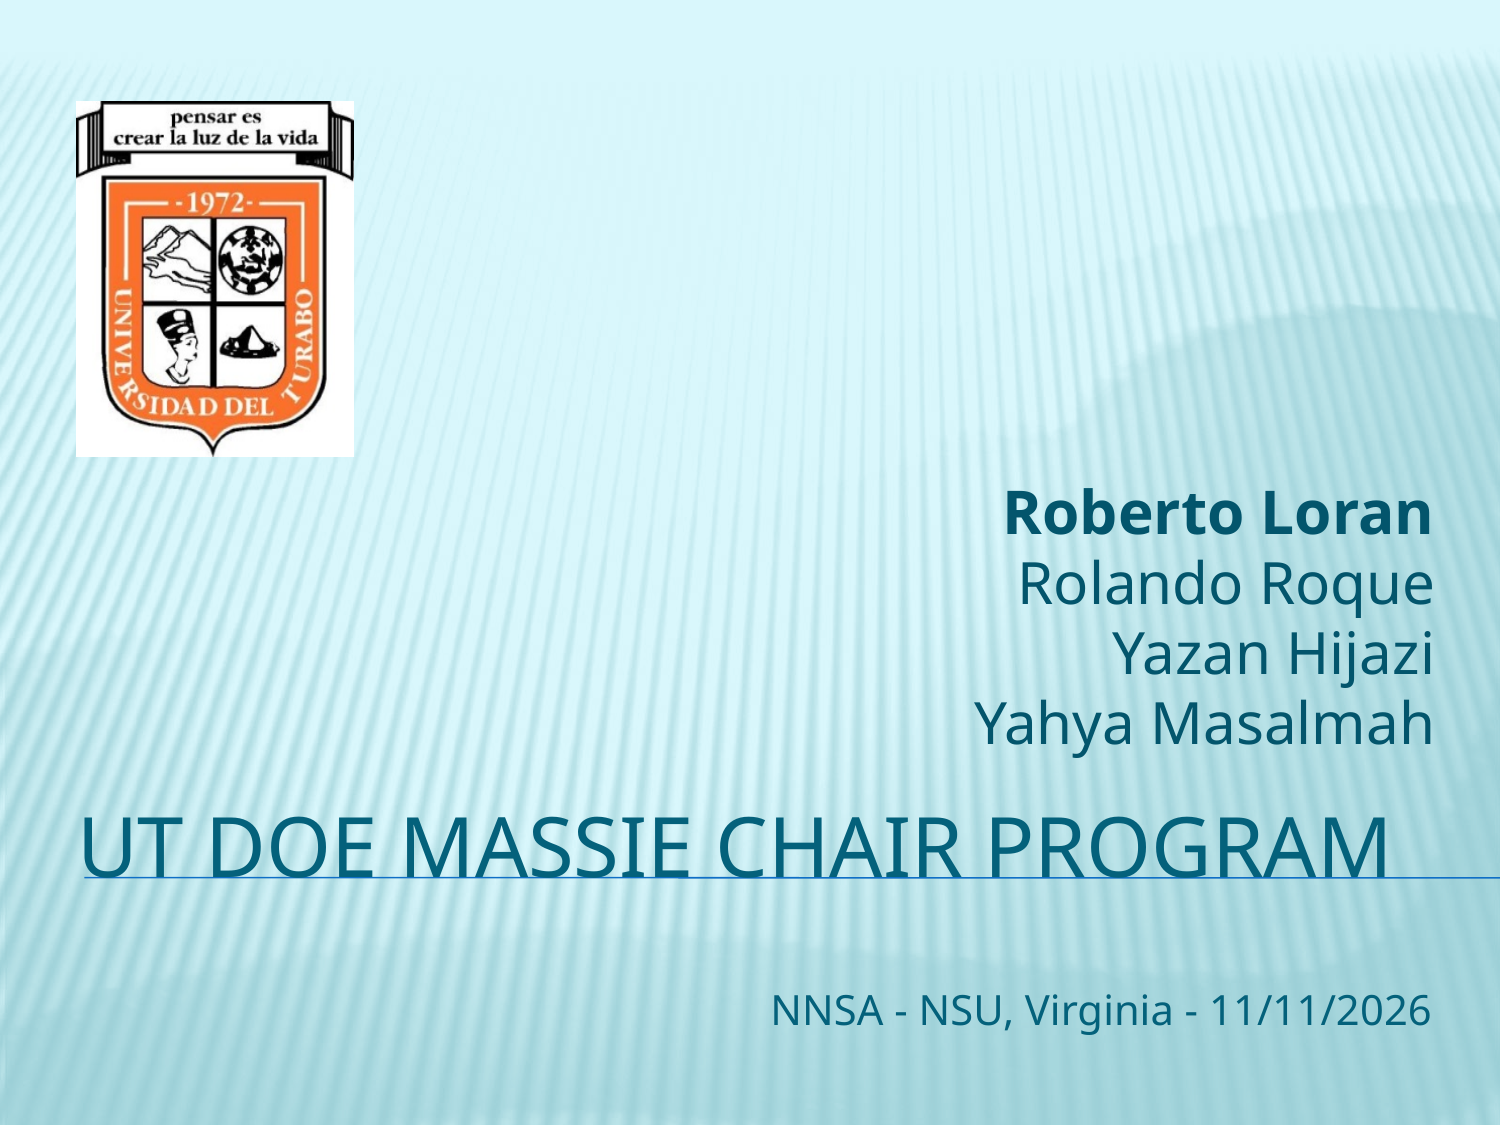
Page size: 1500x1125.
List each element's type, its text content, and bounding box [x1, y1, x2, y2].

picture [76, 101, 354, 457]
subtitle Roberto Loran Rolando Roque Yazan Hijazi Yahya Masalmah [62, 408, 1450, 764]
title UT DoE Massie Chair Program [62, 787, 1450, 988]
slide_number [395, 975, 1447, 1047]
